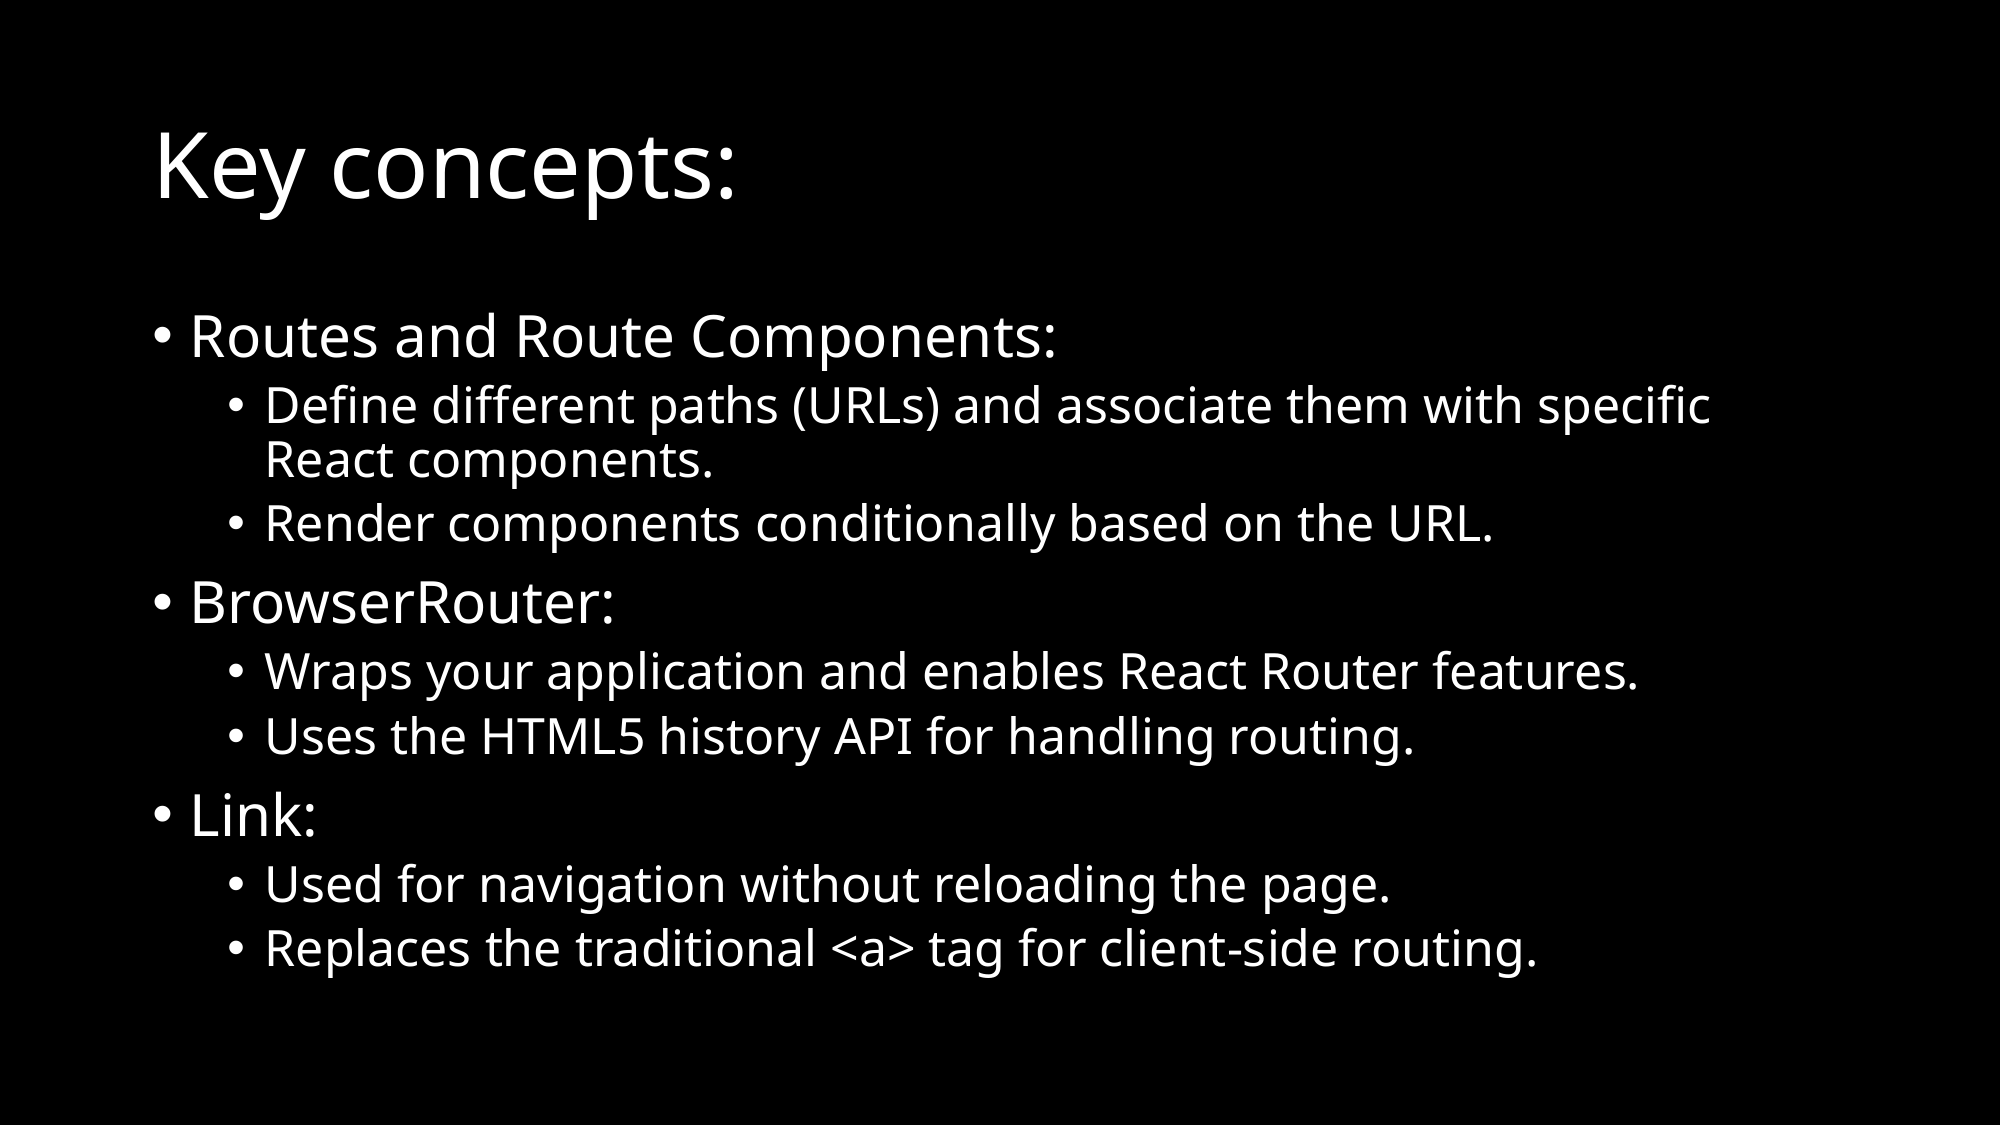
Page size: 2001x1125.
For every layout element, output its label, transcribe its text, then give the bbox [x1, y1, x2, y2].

list Routes and Route Components: Define different paths (URLs) and associate them with specific React components. Render components conditionally based on the URL. BrowserRouter: Wraps your application and enables React Router features. Uses the HTML5 history API for handling routing. Link: Used for navigation without reloading the page. Replaces the traditional <a> tag for client-side routing. [137, 299, 1863, 1014]
title Key concepts: [137, 59, 1863, 278]
